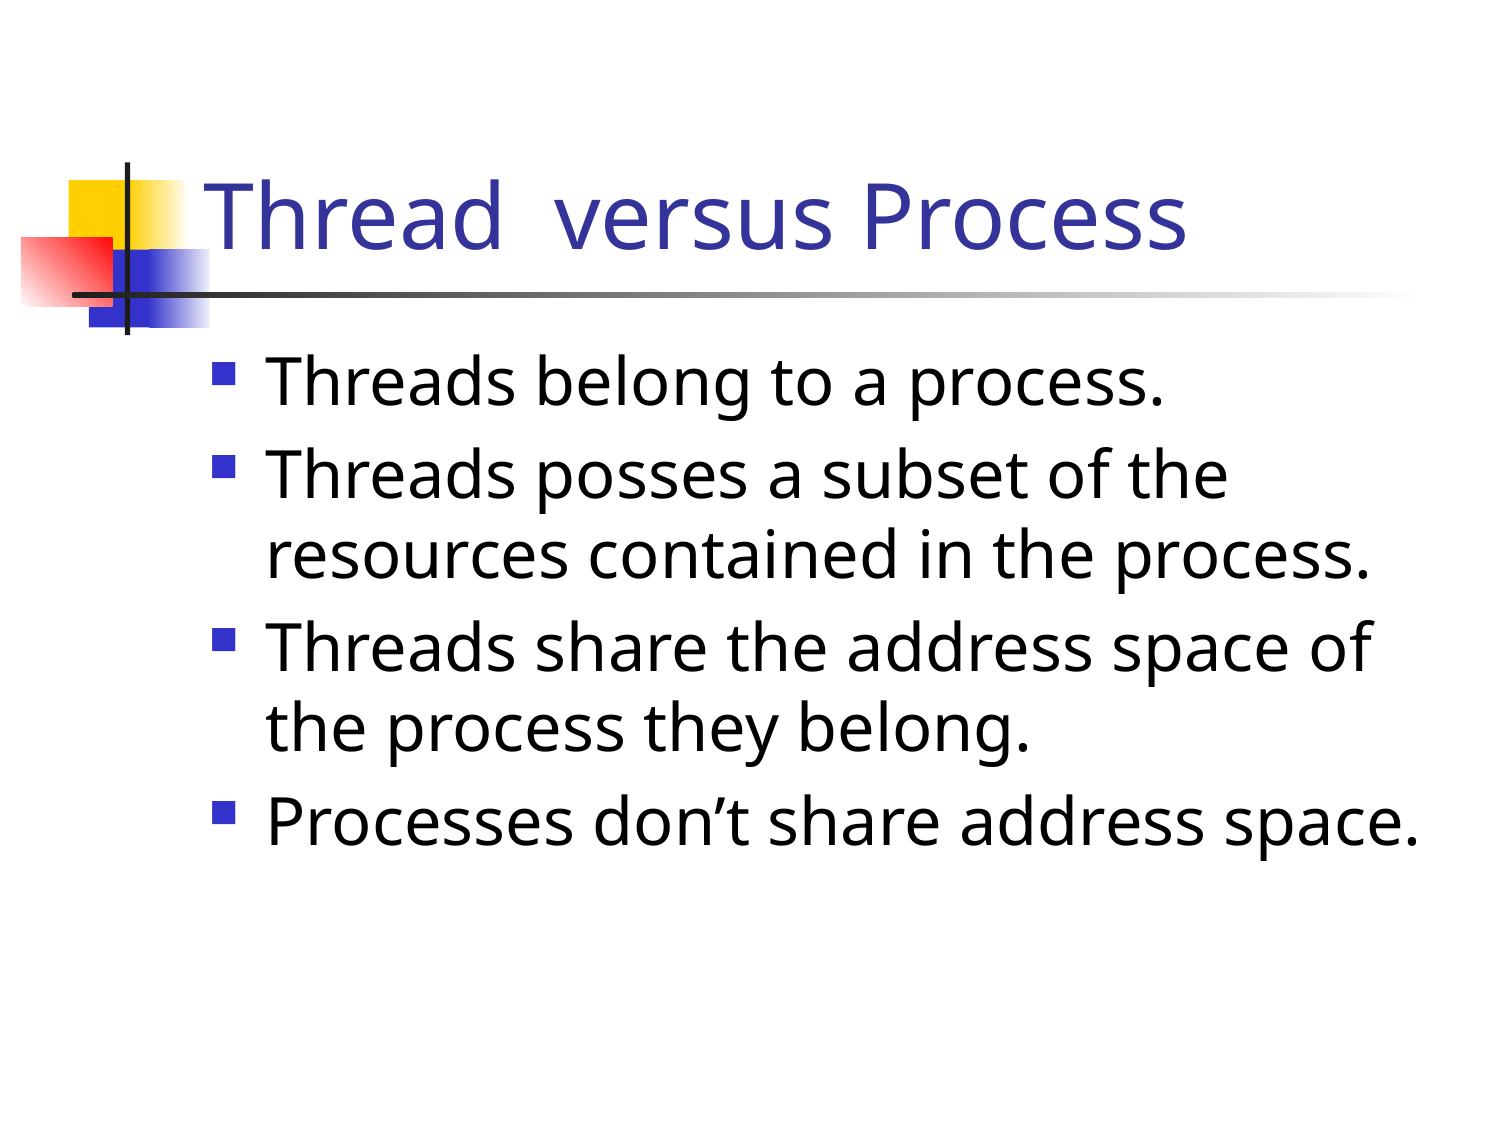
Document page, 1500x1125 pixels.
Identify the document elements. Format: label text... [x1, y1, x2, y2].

list Threads belong to a process. Threads posses a subset of the resources contained in the process. Threads share the address space of the process they belong. Processes don’t share address space. [193, 331, 1469, 1006]
title Thread versus Process [188, 35, 1468, 275]
